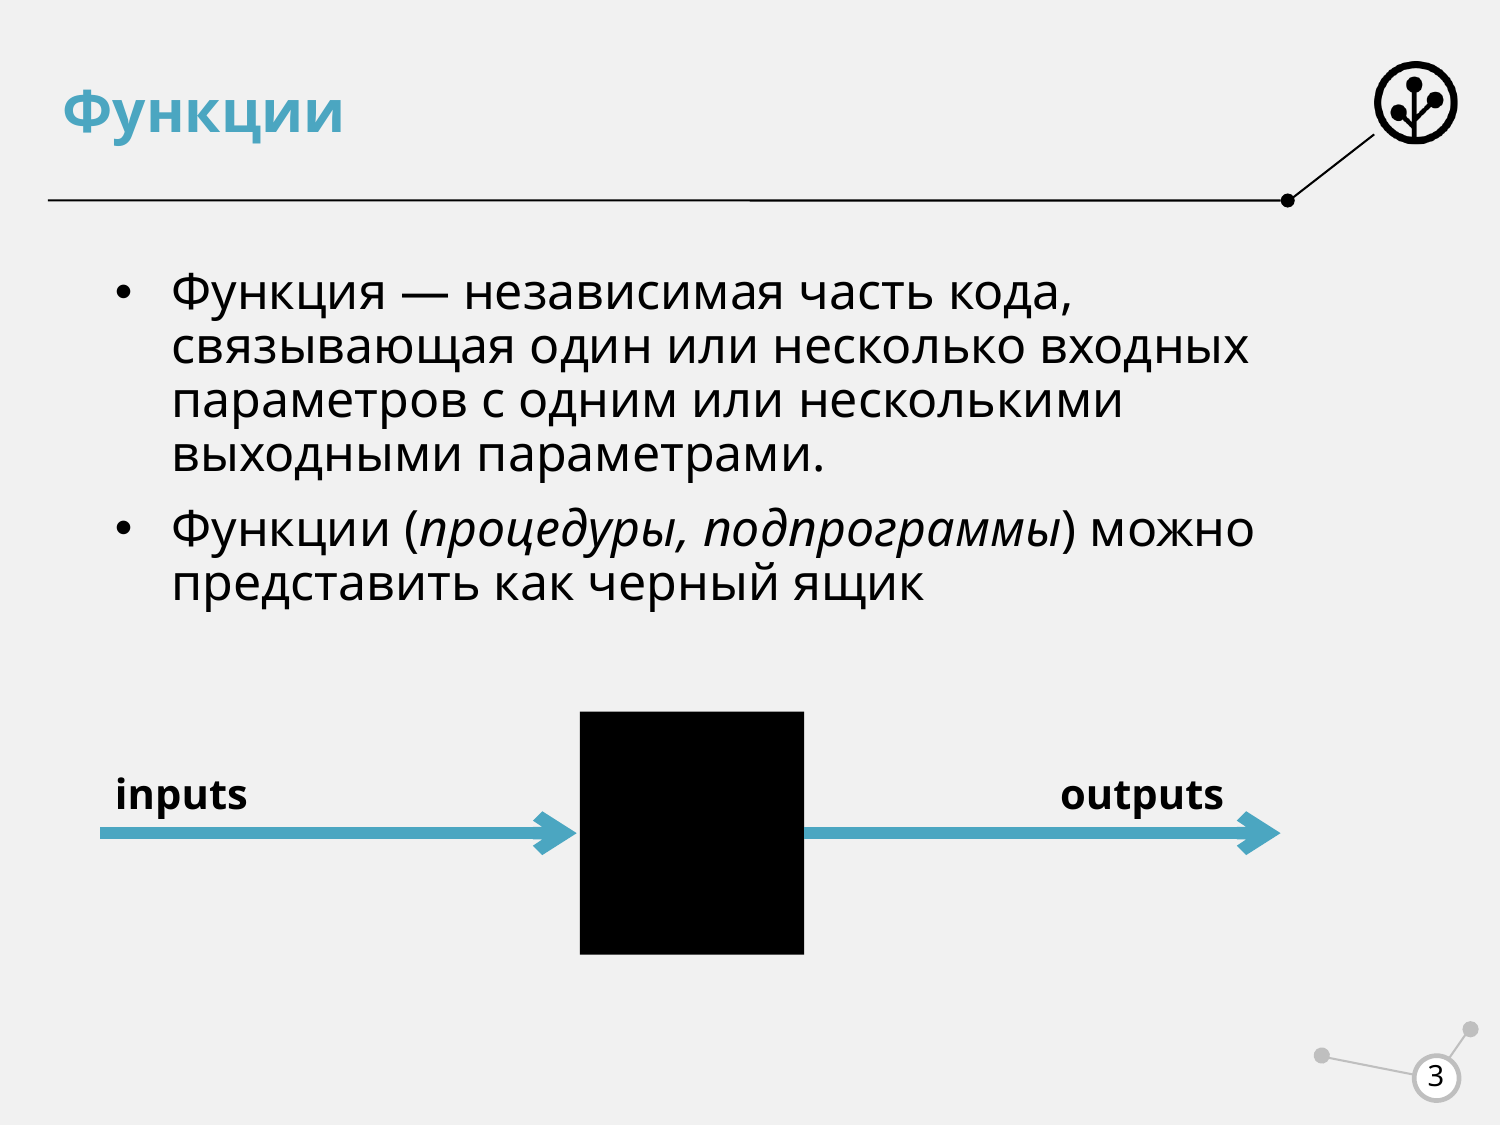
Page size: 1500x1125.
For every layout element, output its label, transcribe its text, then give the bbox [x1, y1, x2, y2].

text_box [100, 711, 1281, 955]
picture [1363, 24, 1464, 185]
list Функция — независимая часть кода, связывающая один или несколько входных параметров с одним или несколькими выходными параметрами. Функции (процедуры, подпрограммы) можно представить как черный ящик [100, 259, 1336, 955]
slide_number 3 [1404, 1047, 1468, 1108]
title Функции [47, 42, 1281, 185]
